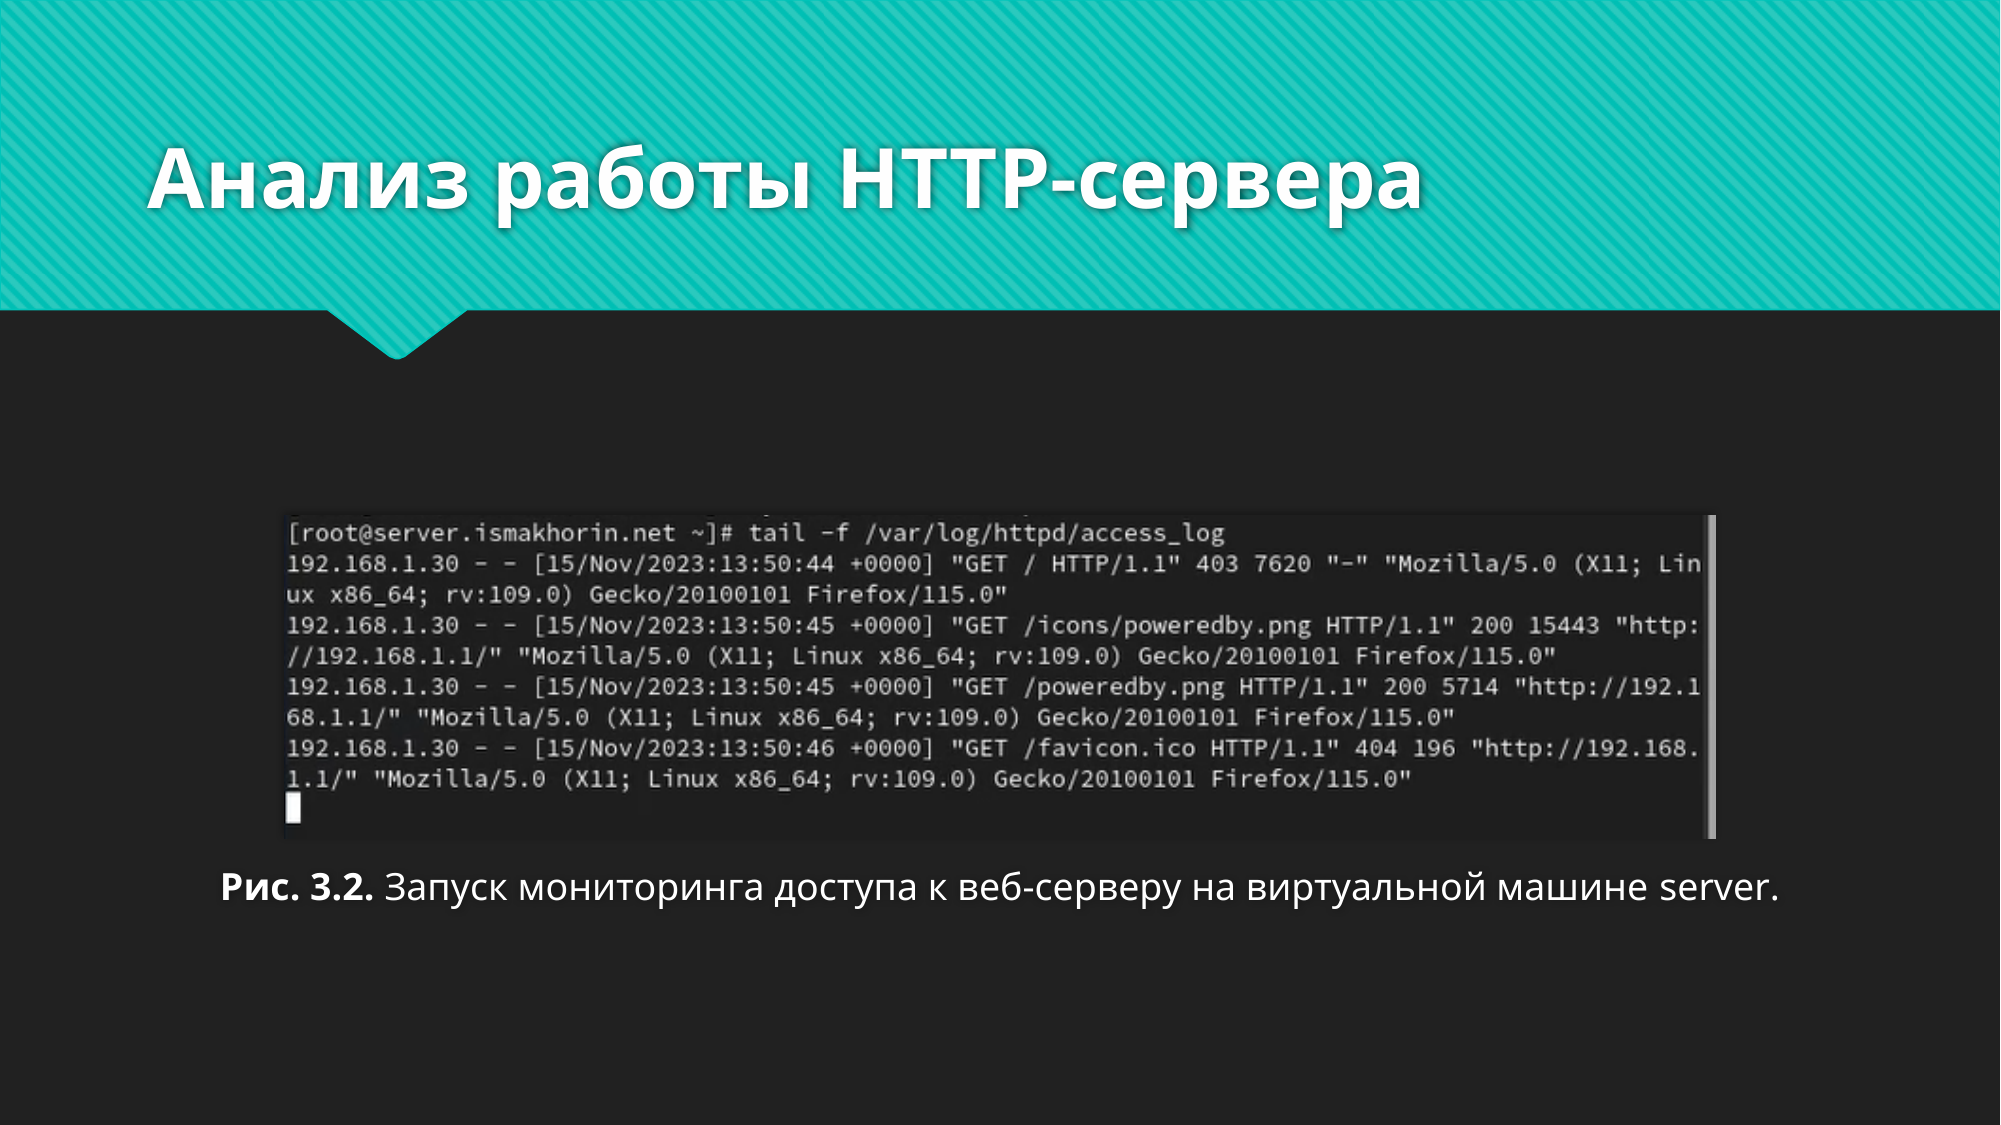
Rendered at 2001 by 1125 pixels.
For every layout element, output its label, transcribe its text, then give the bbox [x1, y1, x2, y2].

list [284, 515, 1716, 839]
text_box Рис. 3.2. Запуск мониторинга доступа к веб-серверу на виртуальной машине server. [0, 838, 2000, 932]
title Анализ работы HTTP-сервера [132, 73, 1868, 233]
